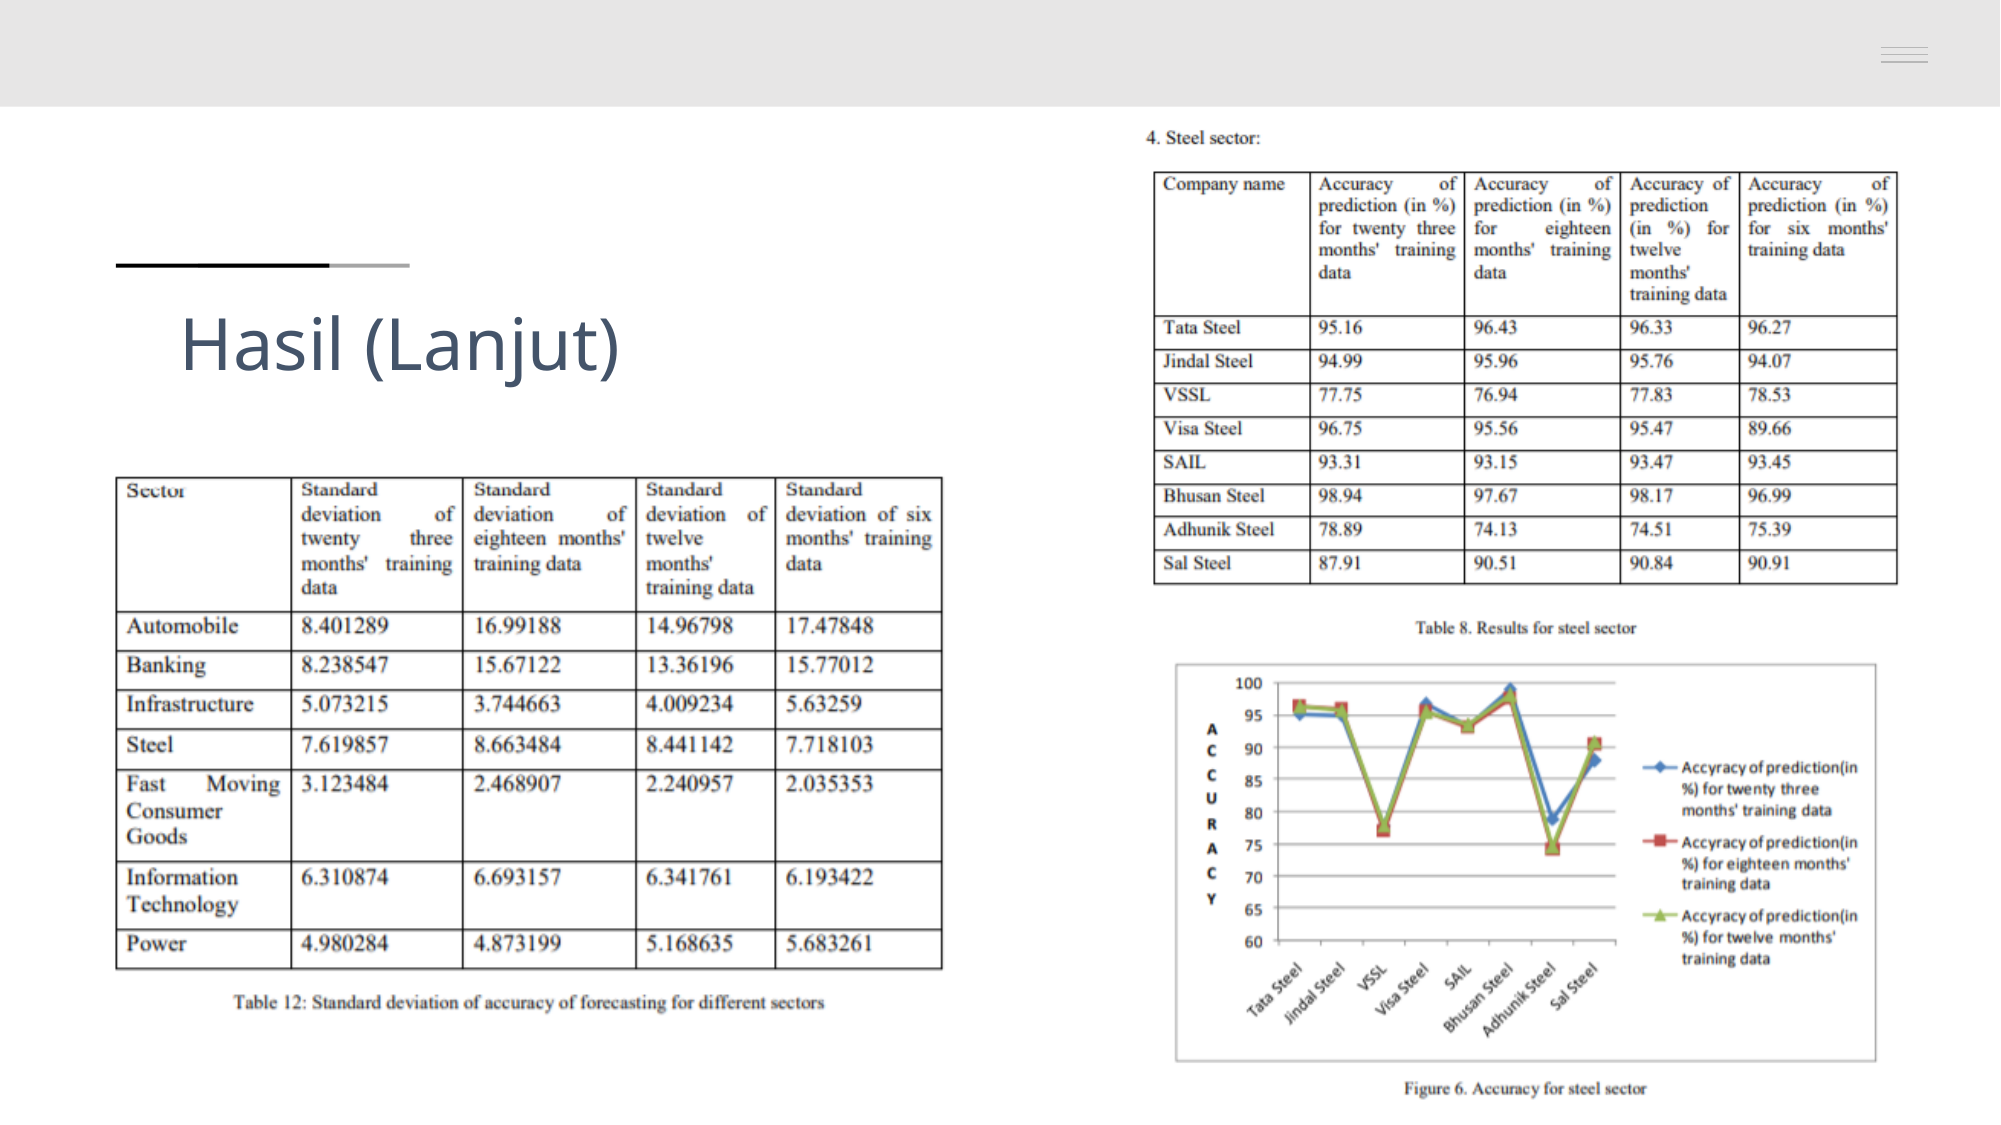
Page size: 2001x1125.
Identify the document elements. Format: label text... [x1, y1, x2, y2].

title Hasil (Lanjut) [159, 288, 882, 407]
picture [110, 470, 947, 1028]
picture [1142, 126, 1901, 1114]
